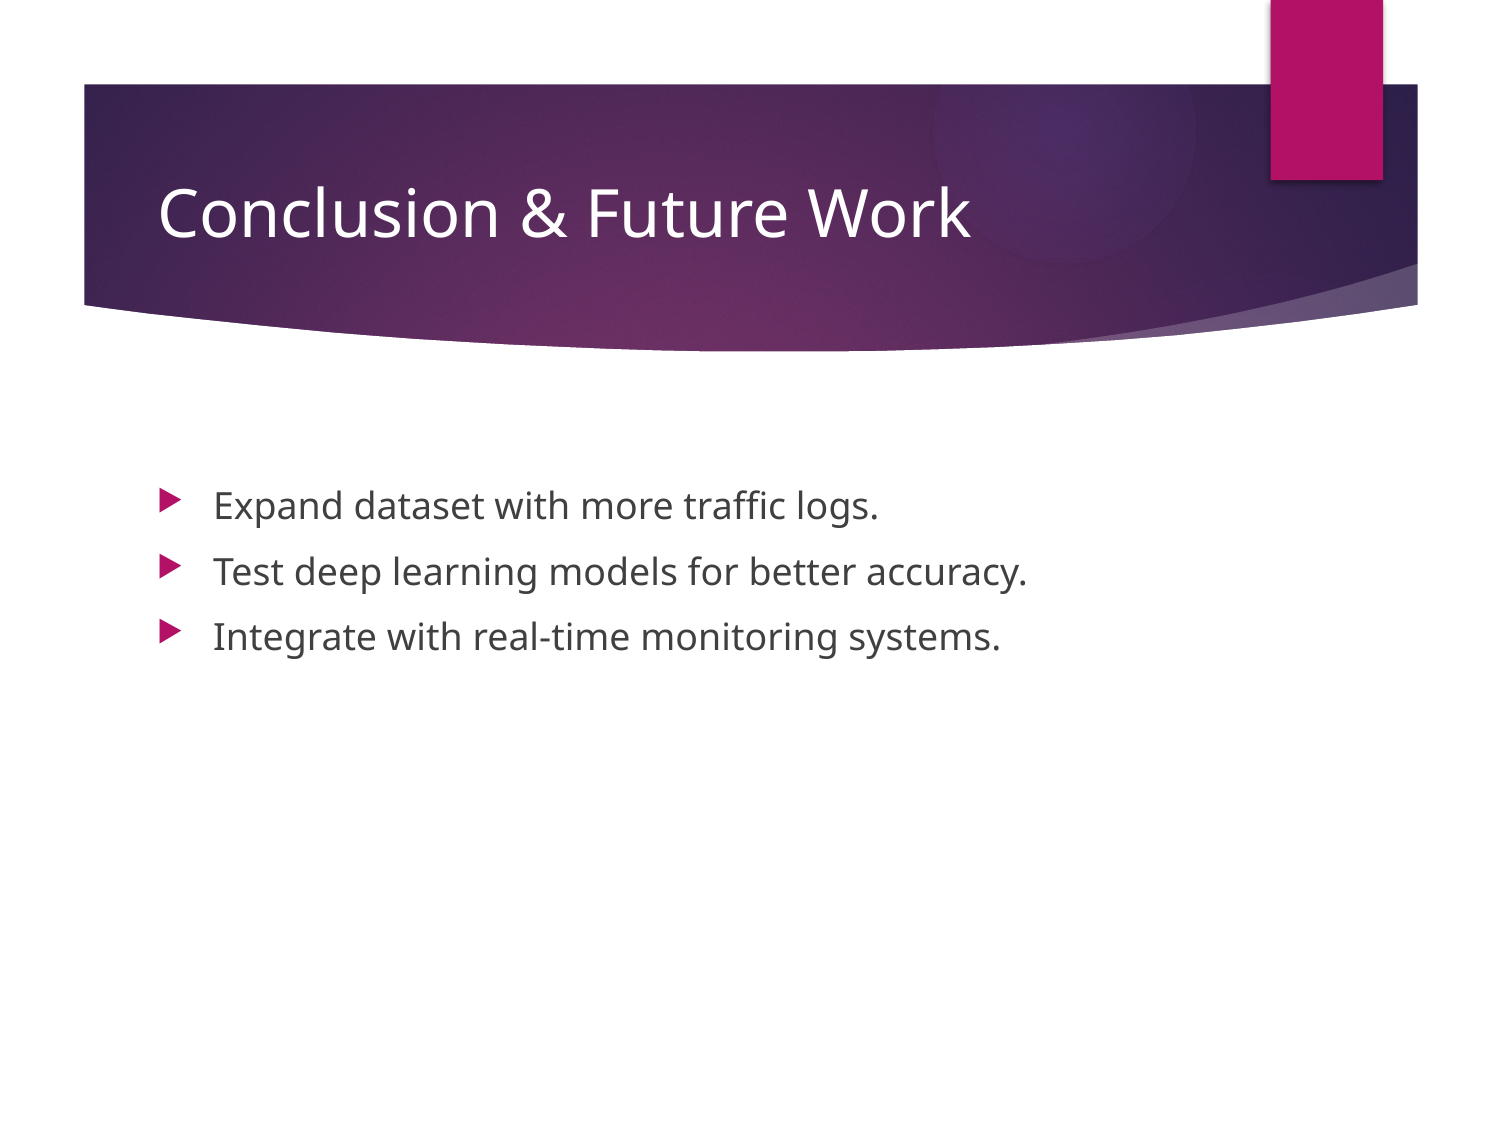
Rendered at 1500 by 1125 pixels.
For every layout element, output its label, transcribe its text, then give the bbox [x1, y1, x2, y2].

title Conclusion & Future Work [142, 152, 1183, 269]
list Expand dataset with more traffic logs. Test deep learning models for better accuracy. Integrate with real-time monitoring systems. [141, 408, 1183, 988]
